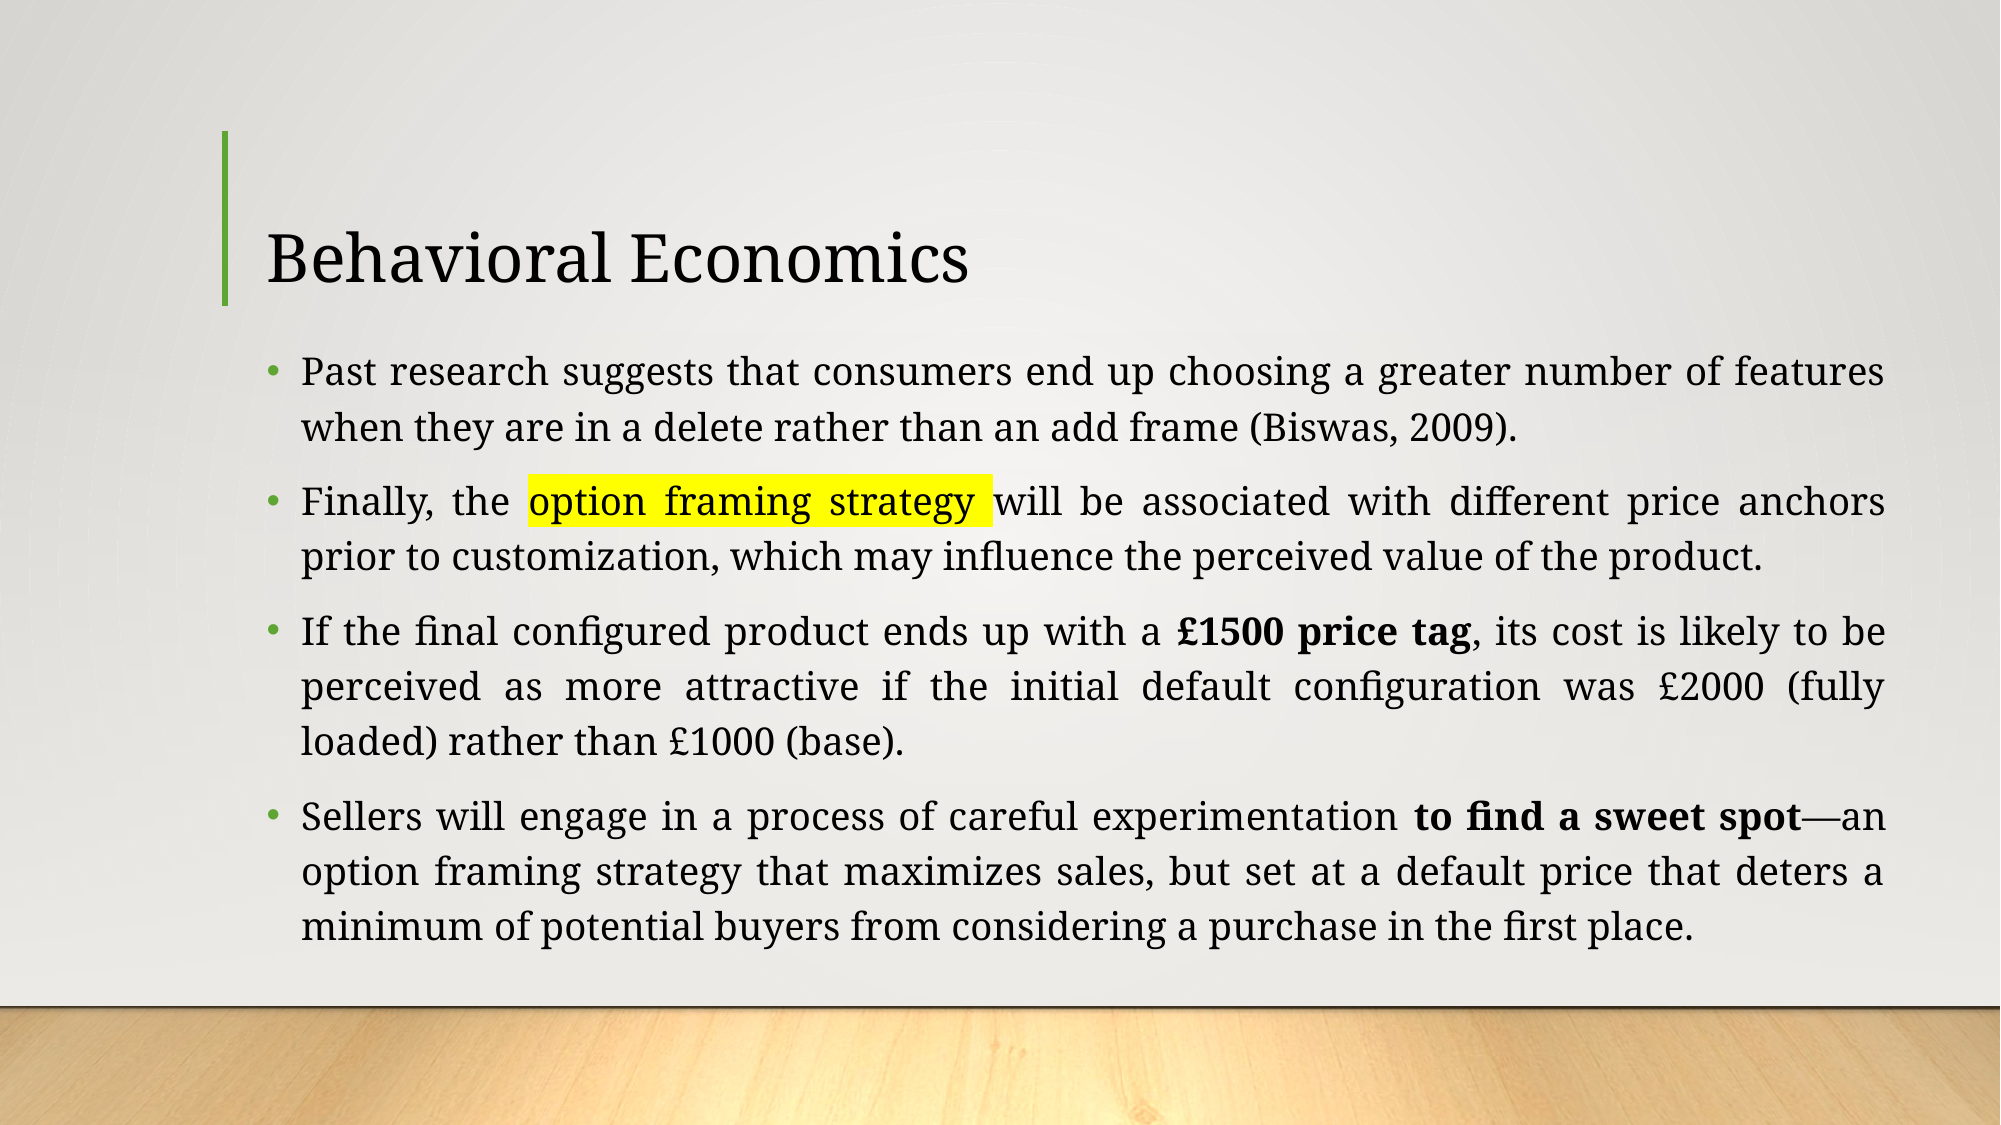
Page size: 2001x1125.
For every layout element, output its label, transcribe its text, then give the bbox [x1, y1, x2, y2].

list Past research suggests that consumers end up choosing a greater number of features when they are in a delete rather than an add frame (Biswas, 2009). Finally, the option framing strategy will be associated with different price anchors prior to customization, which may influence the perceived value of the product. If the final configured product ends up with a £1500 price tag, its cost is likely to be perceived as more attractive if the initial default configuration was £2000 (fully loaded) rather than £1000 (base). Sellers will engage in a process of careful experimentation to find a sweet spot—an option framing strategy that maximizes sales, but set at a default price that deters a minimum of potential buyers from considering a purchase in the first place. [251, 330, 1903, 963]
picture [0, 1006, 2000, 1125]
title Behavioral Economics [251, 131, 1814, 305]
